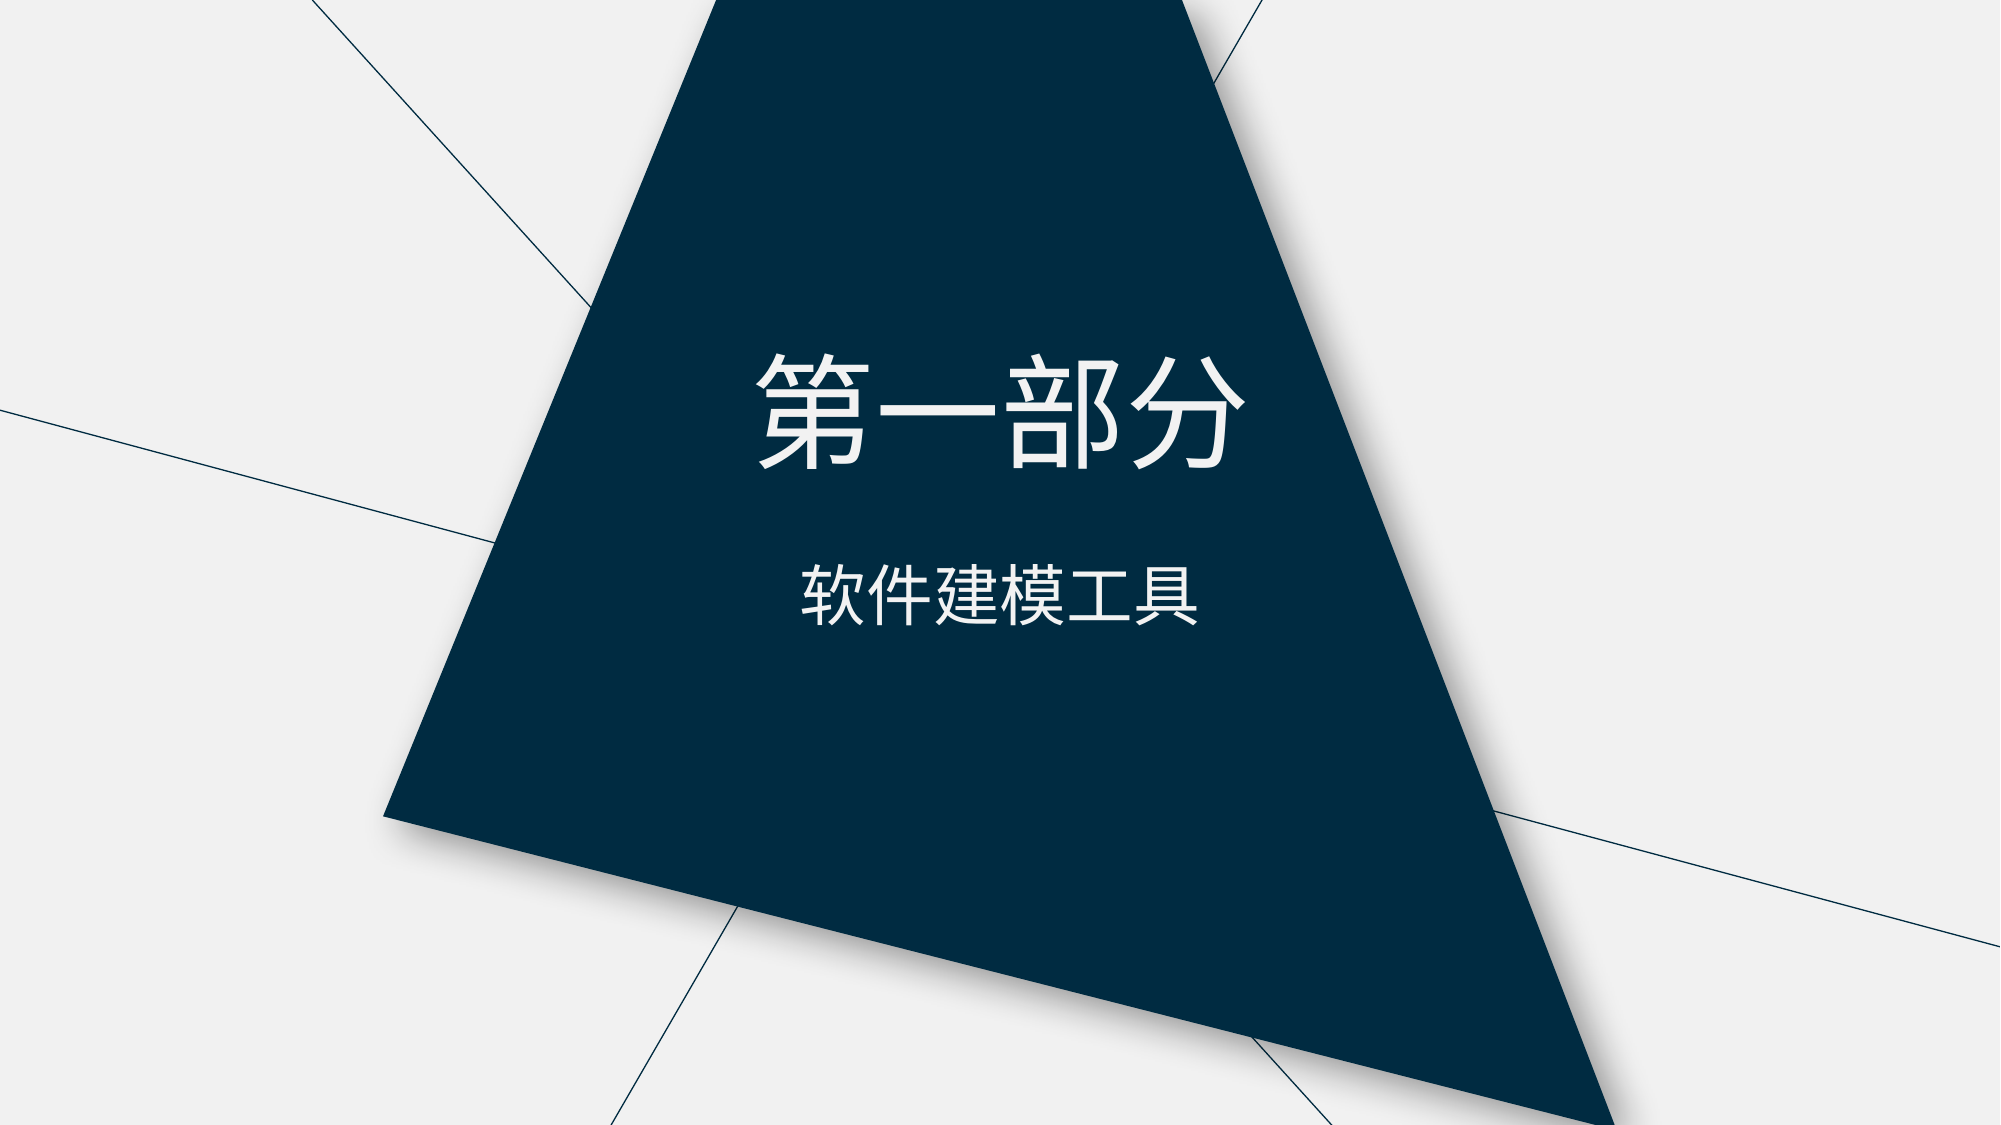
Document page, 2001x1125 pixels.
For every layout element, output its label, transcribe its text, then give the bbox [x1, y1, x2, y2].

text_box 第一部分 [735, 326, 1265, 492]
text_box 软件建模工具 [709, 546, 1291, 642]
text_box [383, 0, 1615, 1125]
